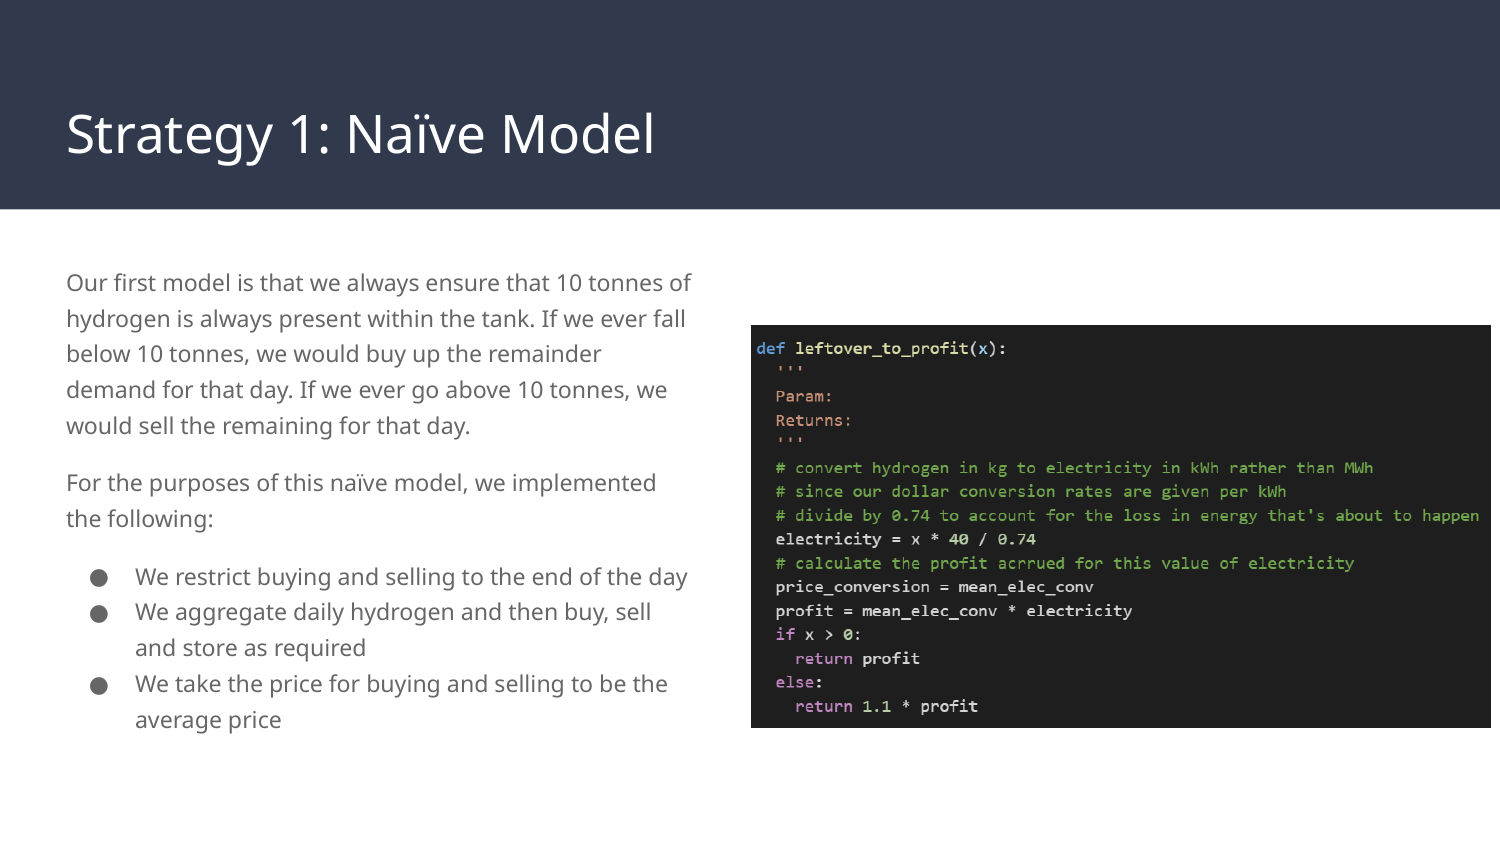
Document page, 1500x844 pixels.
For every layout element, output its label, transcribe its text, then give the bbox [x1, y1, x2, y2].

title Strategy 1: Naïve Model [51, 82, 1449, 185]
list Our first model is that we always ensure that 10 tonnes of hydrogen is always present within the tank. If we ever fall below 10 tonnes, we would buy up the remainder demand for that day. If we ever go above 10 tonnes, we would sell the remaining for that day. For the purposes of this naïve model, we implemented the following: We restrict buying and selling to the end of the day We aggregate daily hydrogen and then buy, sell and store as required We take the price for buying and selling to be the average price [51, 247, 708, 752]
picture [750, 325, 1491, 729]
